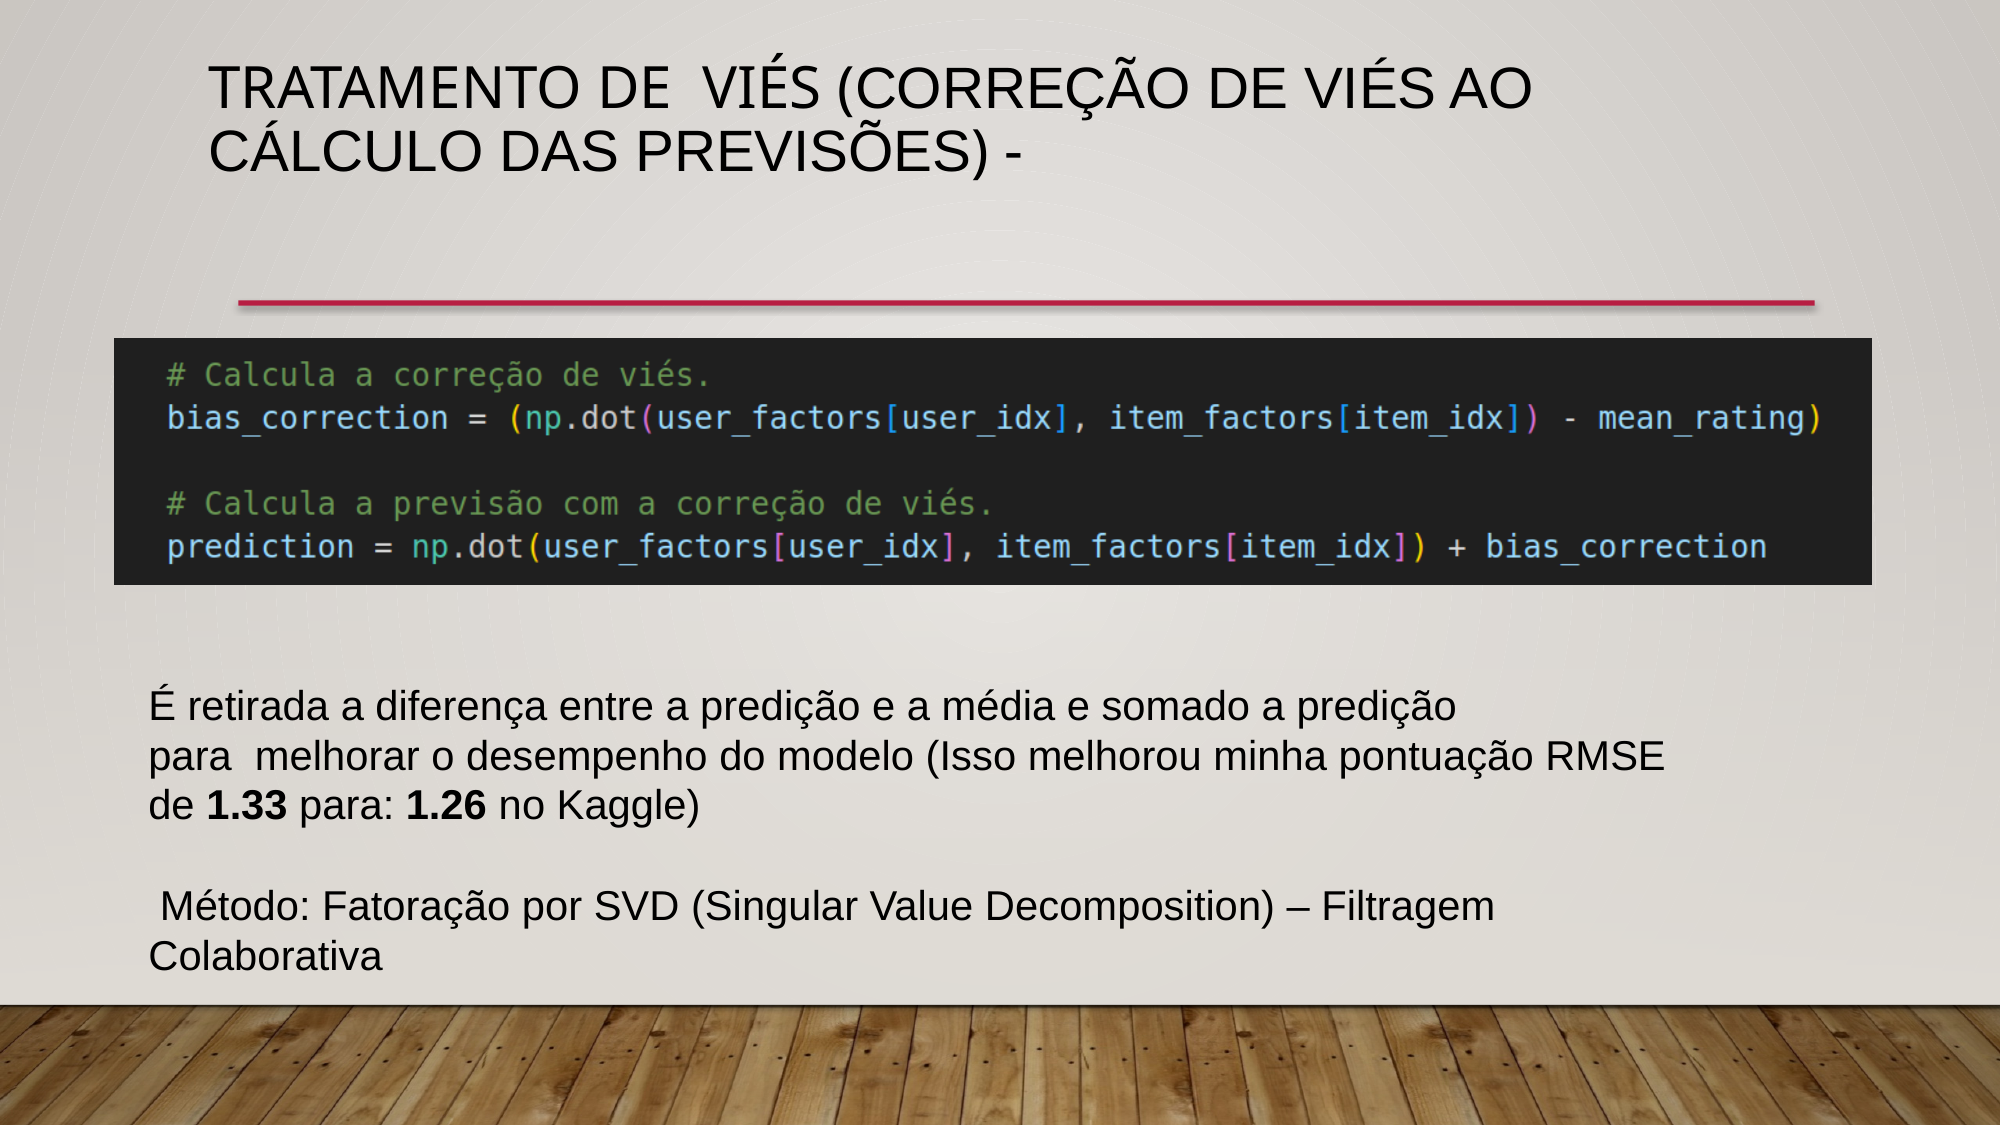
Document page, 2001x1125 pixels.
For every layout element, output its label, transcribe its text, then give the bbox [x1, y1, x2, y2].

picture [0, 1005, 2000, 1125]
title Tratamento de viés (correção de viés ao cálculo das previsões) - [193, 51, 1769, 224]
text_box É retirada a diferença entre a predição e a média e somado a predição para melhorar o desempenho do modelo (Isso melhorou minha pontuação RMSE de 1.33 para: 1.26 no Kaggle) Método: Fatoração por SVD (Singular Value Decomposition) – Filtragem Colaborativa [133, 670, 1713, 986]
picture [114, 338, 1872, 585]
